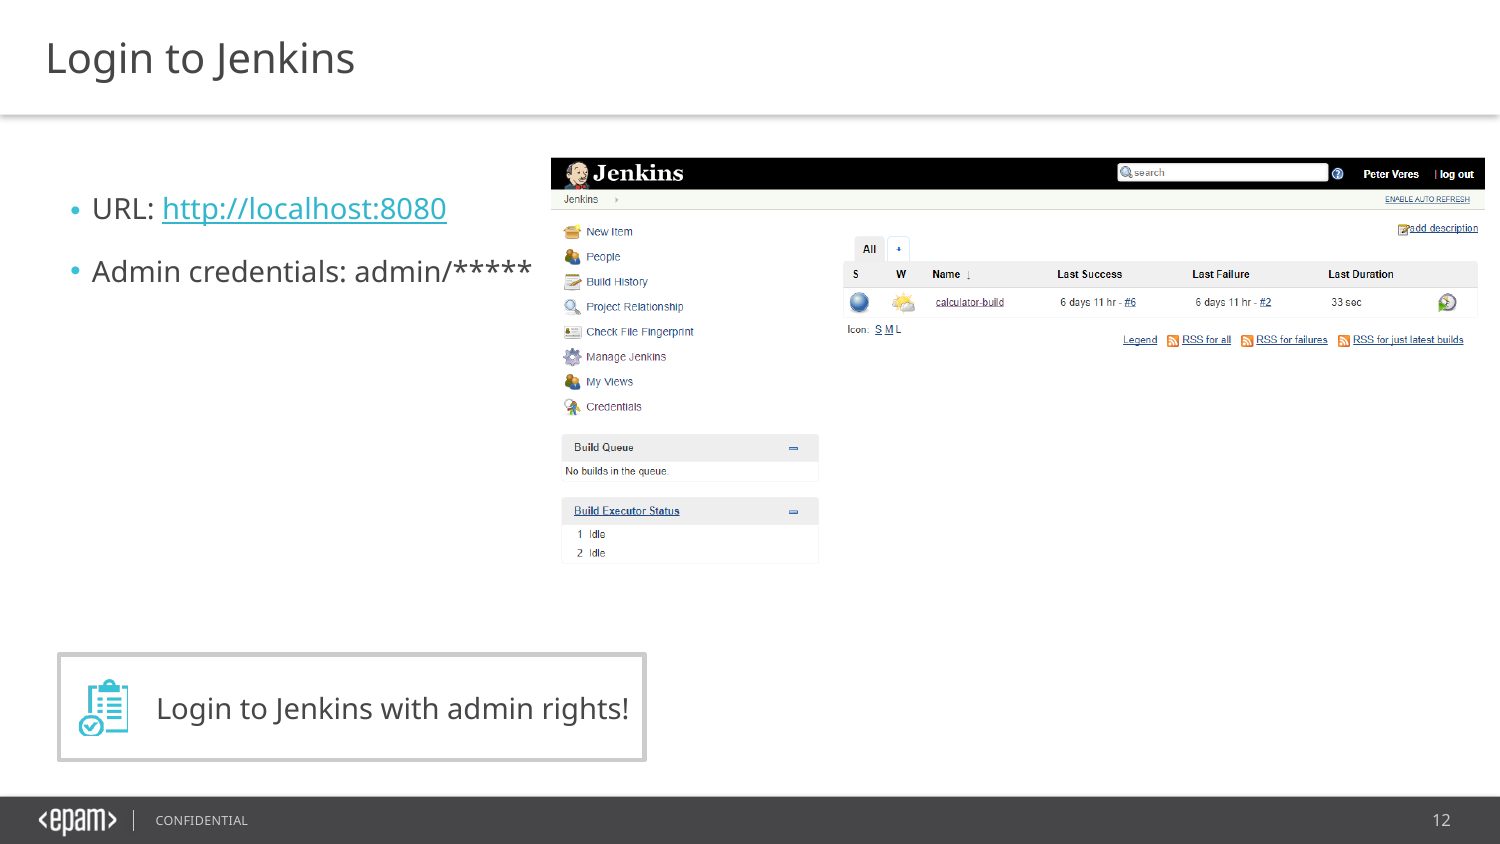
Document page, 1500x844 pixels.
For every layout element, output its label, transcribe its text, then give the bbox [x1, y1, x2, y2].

list URL: http://localhost:8080 Admin credentials: admin/***** [59, 177, 1428, 733]
picture [38, 808, 117, 837]
list Login to Jenkins [0, 0, 1500, 115]
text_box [58, 654, 645, 761]
picture [551, 157, 1485, 565]
